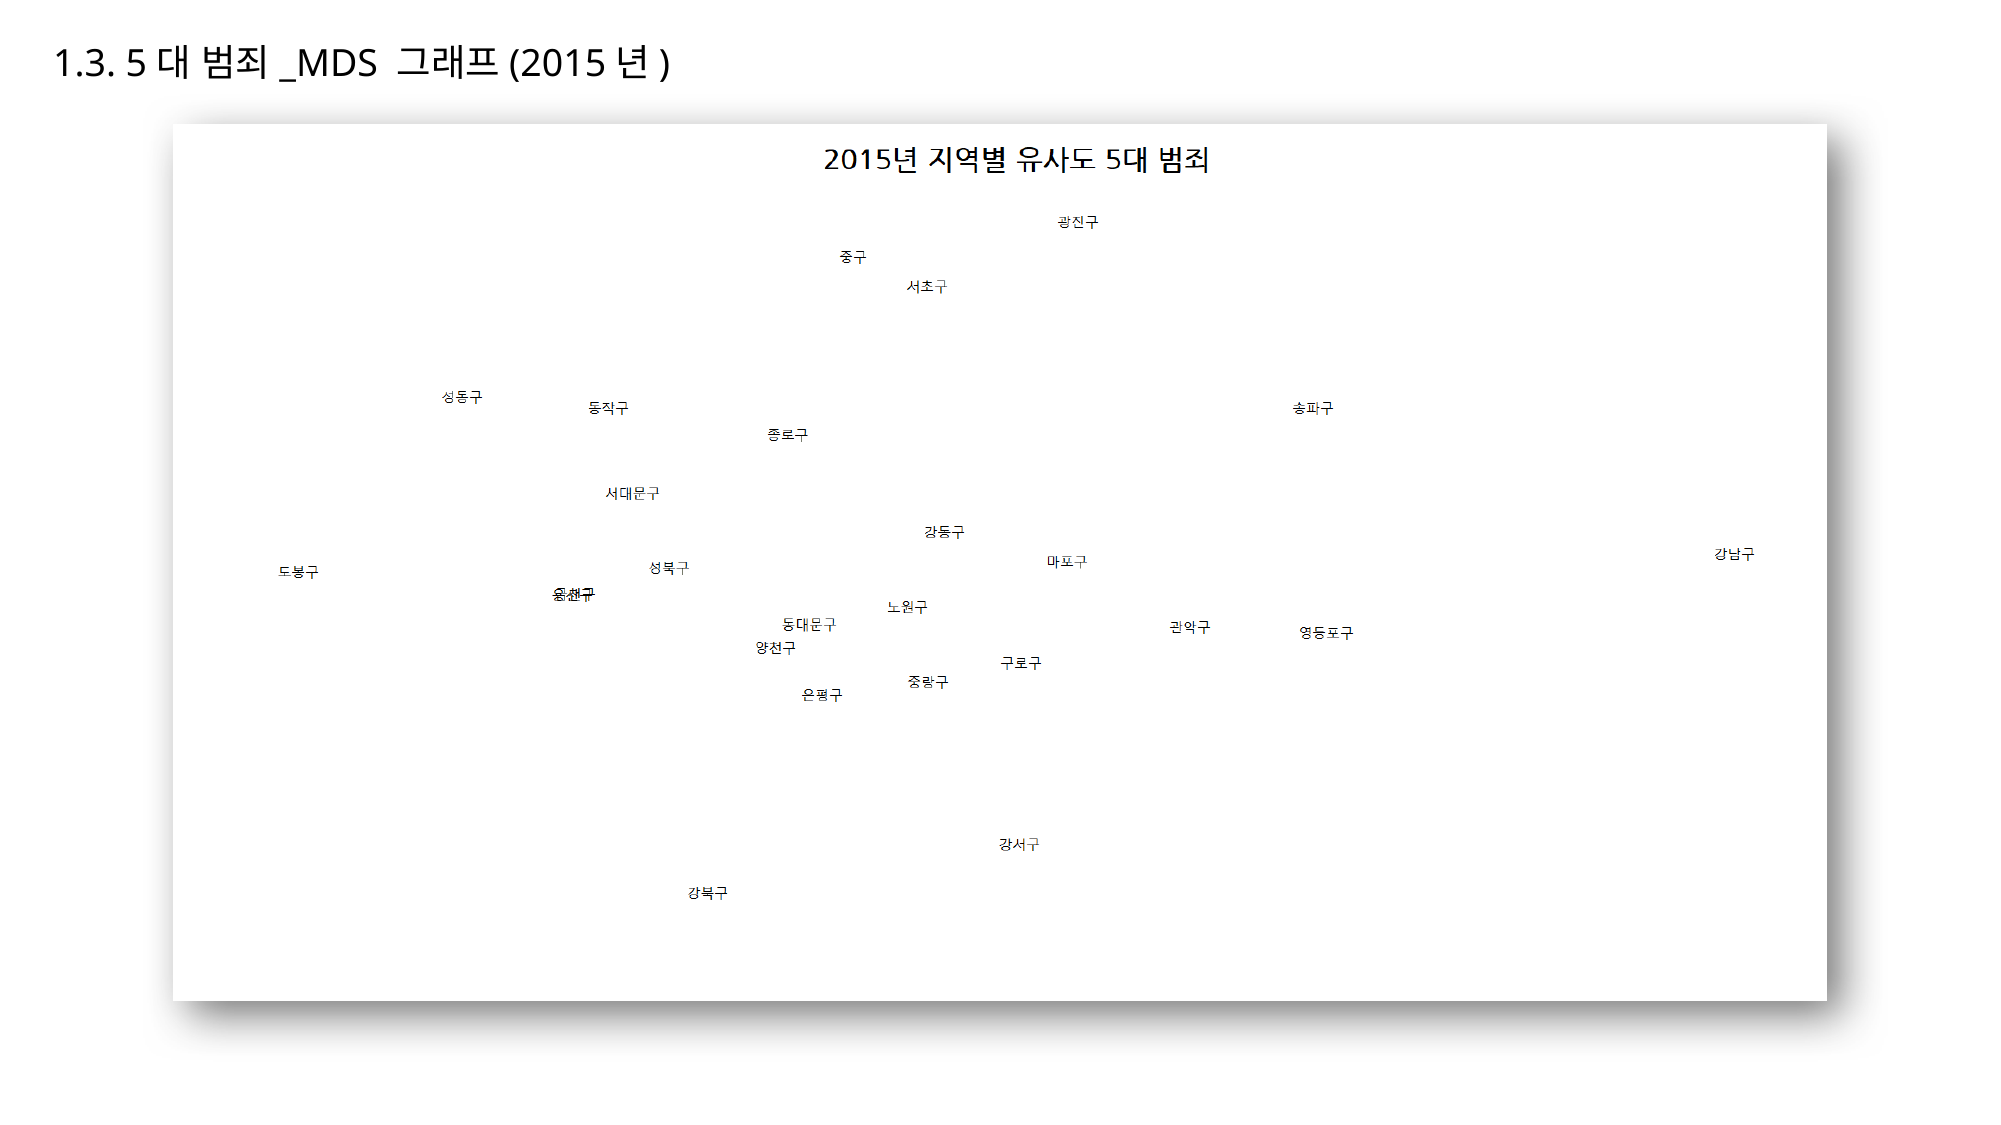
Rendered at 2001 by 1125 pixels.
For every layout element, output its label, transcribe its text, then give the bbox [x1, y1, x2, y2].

text_box 1.3. 5대 범죄_MDS 그래프(2015년) [38, 31, 686, 92]
picture [173, 124, 1827, 1001]
